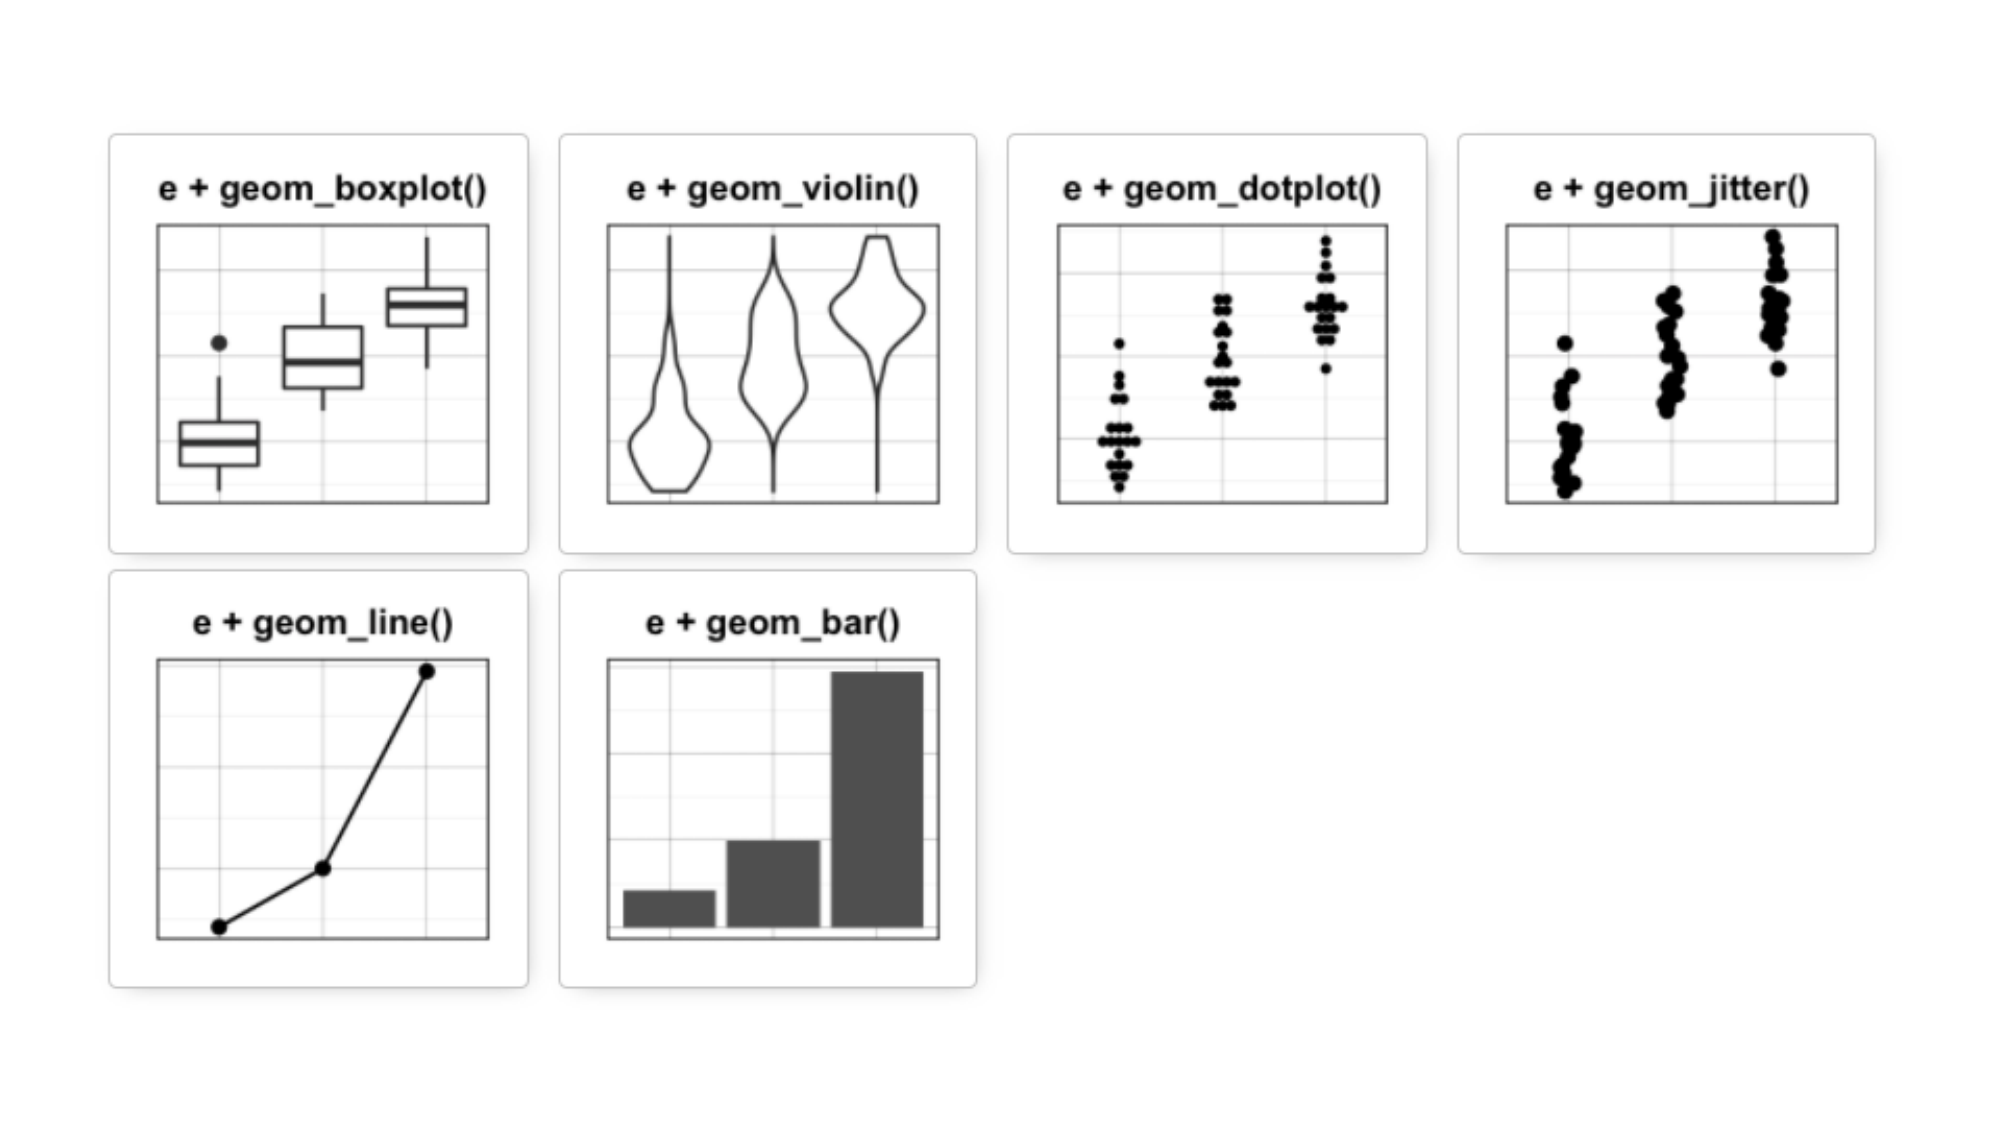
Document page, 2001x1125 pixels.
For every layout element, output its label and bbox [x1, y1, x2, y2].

picture [69, 115, 1931, 1010]
